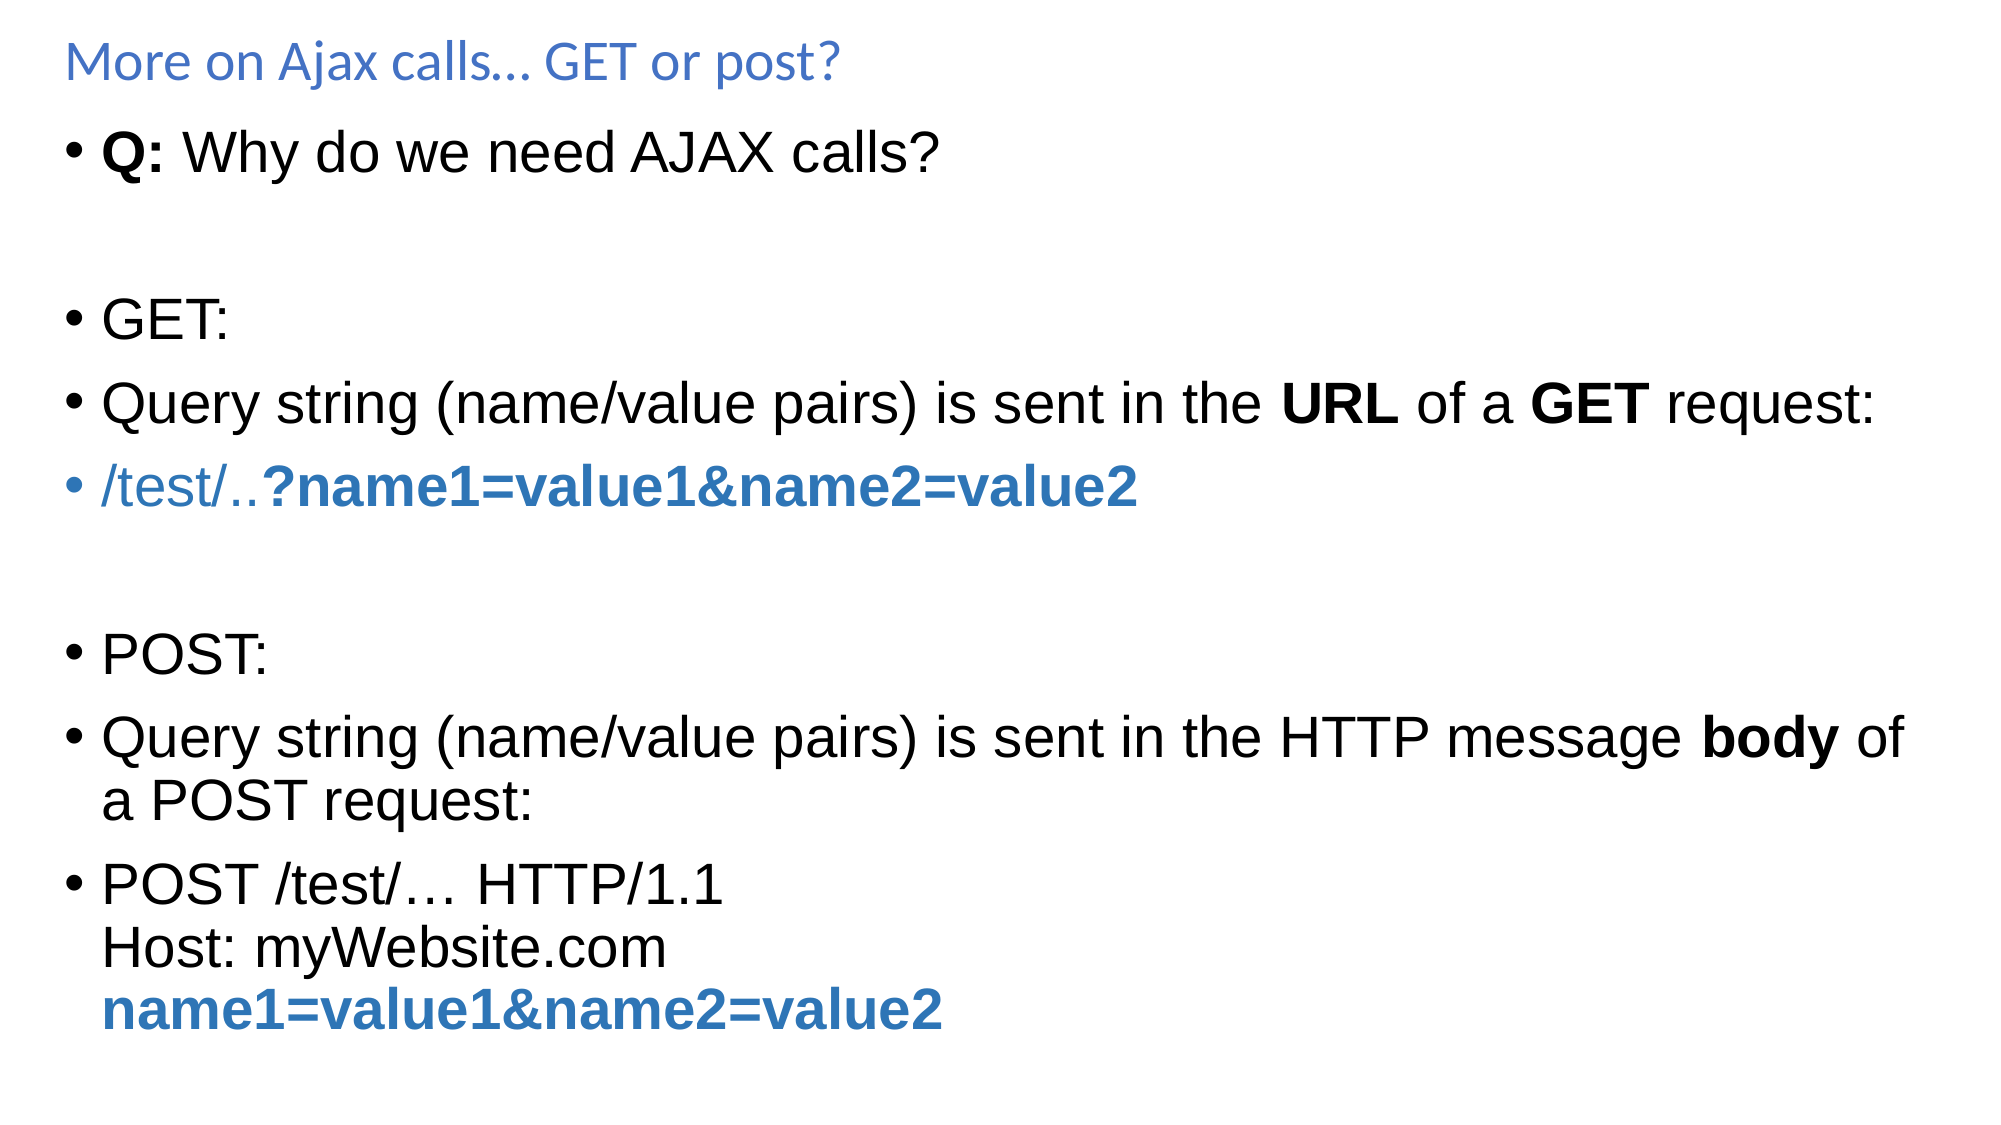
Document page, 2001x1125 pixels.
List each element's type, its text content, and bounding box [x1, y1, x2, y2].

title More on Ajax calls… GET or post? [49, 22, 1955, 101]
list Q: Why do we need AJAX calls? GET: Query string (name/value pairs) is sent in the URL of a GET request: /test/..?name1=value1&name2=value2 POST: Query string (name/value pairs) is sent in the HTTP message body of a POST request: POST /test/… HTTP/1.1 Host: myWebsite.com name1=value1&name2=value2 [49, 114, 1955, 1103]
